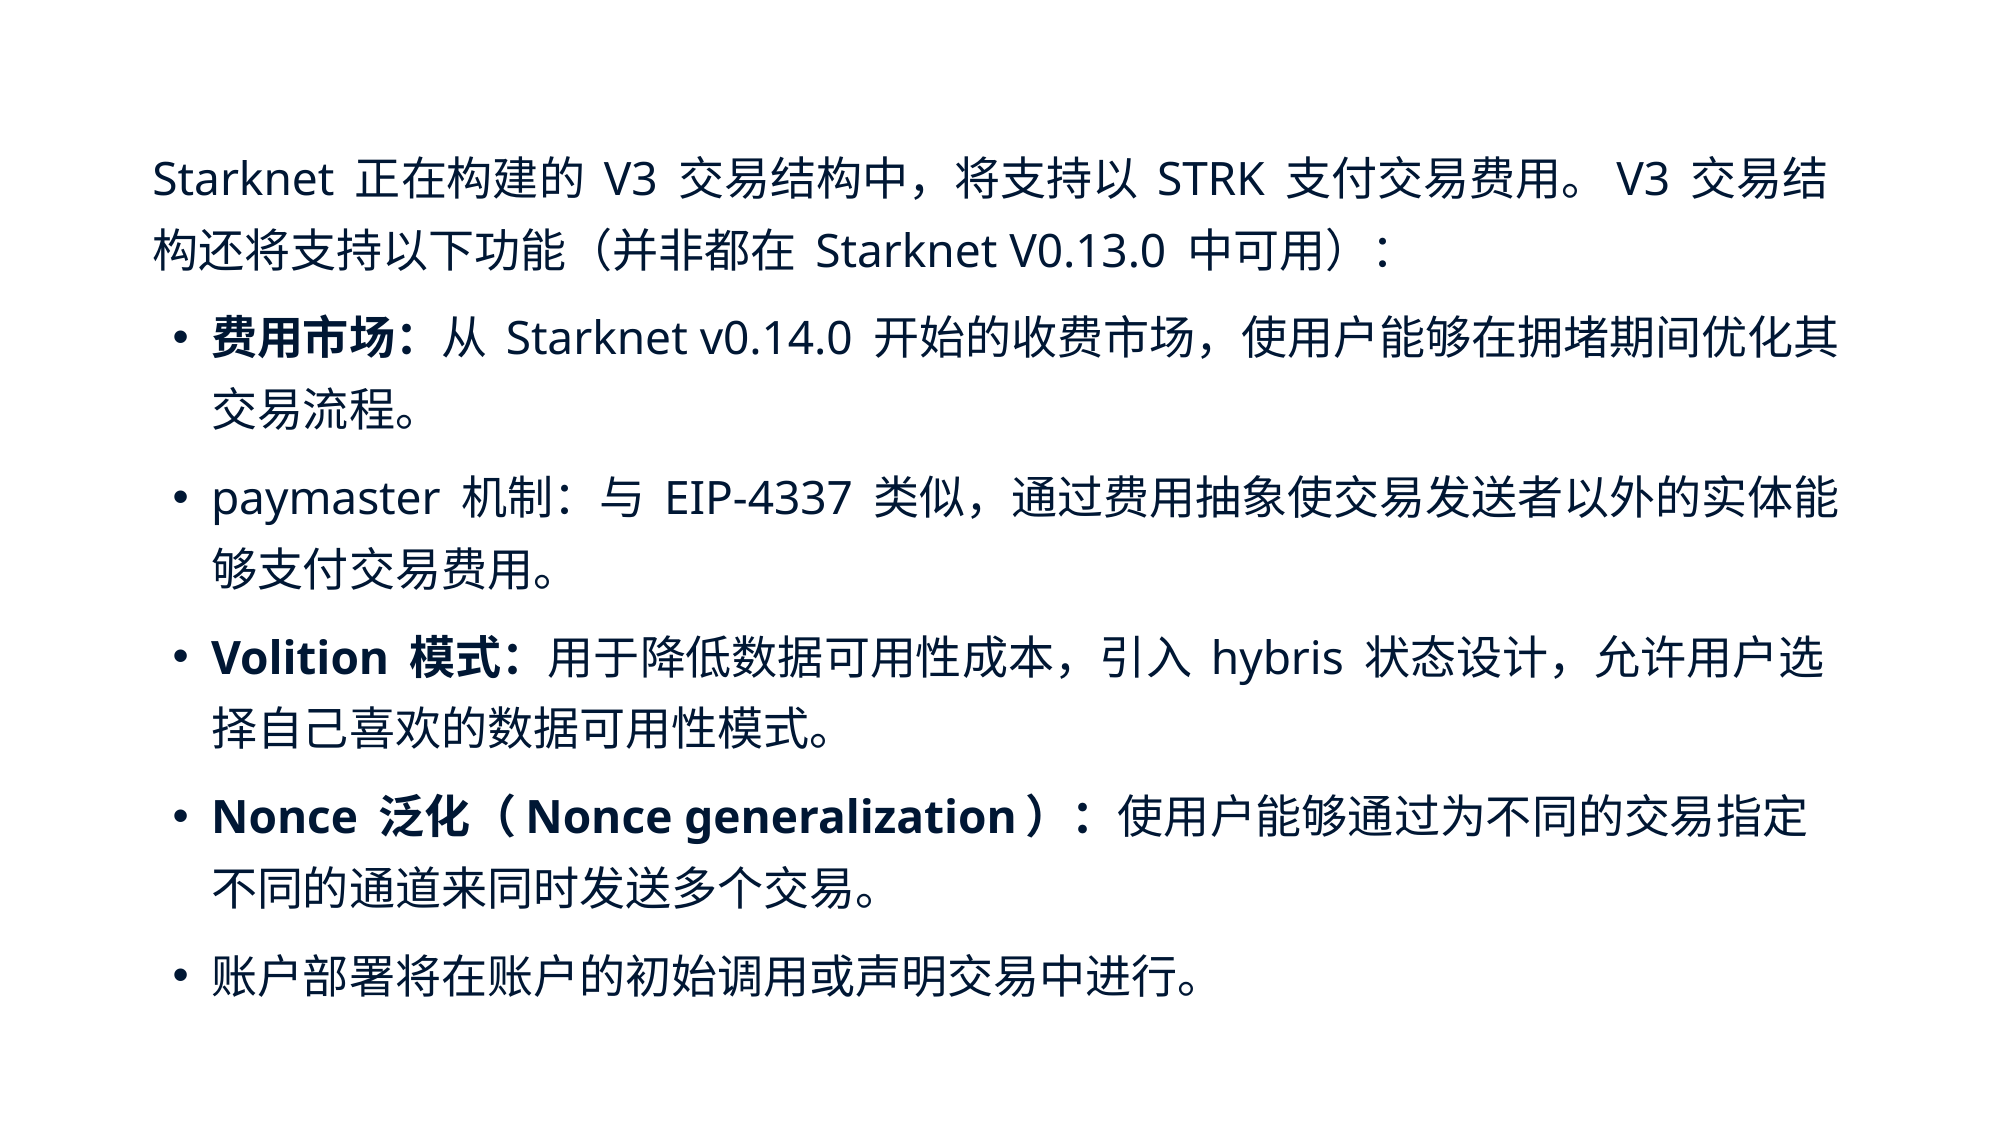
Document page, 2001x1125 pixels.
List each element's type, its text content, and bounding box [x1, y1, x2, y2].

list Starknet 正在构建的 V3 交易结构中，将支持以 STRK 支付交易费用。V3 交易结构还将支持以下功能（并非都在 Starknet V0.13.0 中可用）： 费用市场：从 Starknet v0.14.0 开始的收费市场，使用户能够在拥堵期间优化其交易流程。 paymaster 机制：与 EIP-4337 类似，通过费用抽象使交易发送者以外的实体能够支付交易费用。 Volition 模式：用于降低数据可用性成本，引入 hybris 状态设计，允许用户选择自己喜欢的数据可用性模式。 Nonce 泛化（Nonce generalization）：使用户能够通过为不同的交易指定不同的通道来同时发送多个交易。 账户部署将在账户的初始调用或声明交易中进行。 [137, 125, 1863, 1014]
